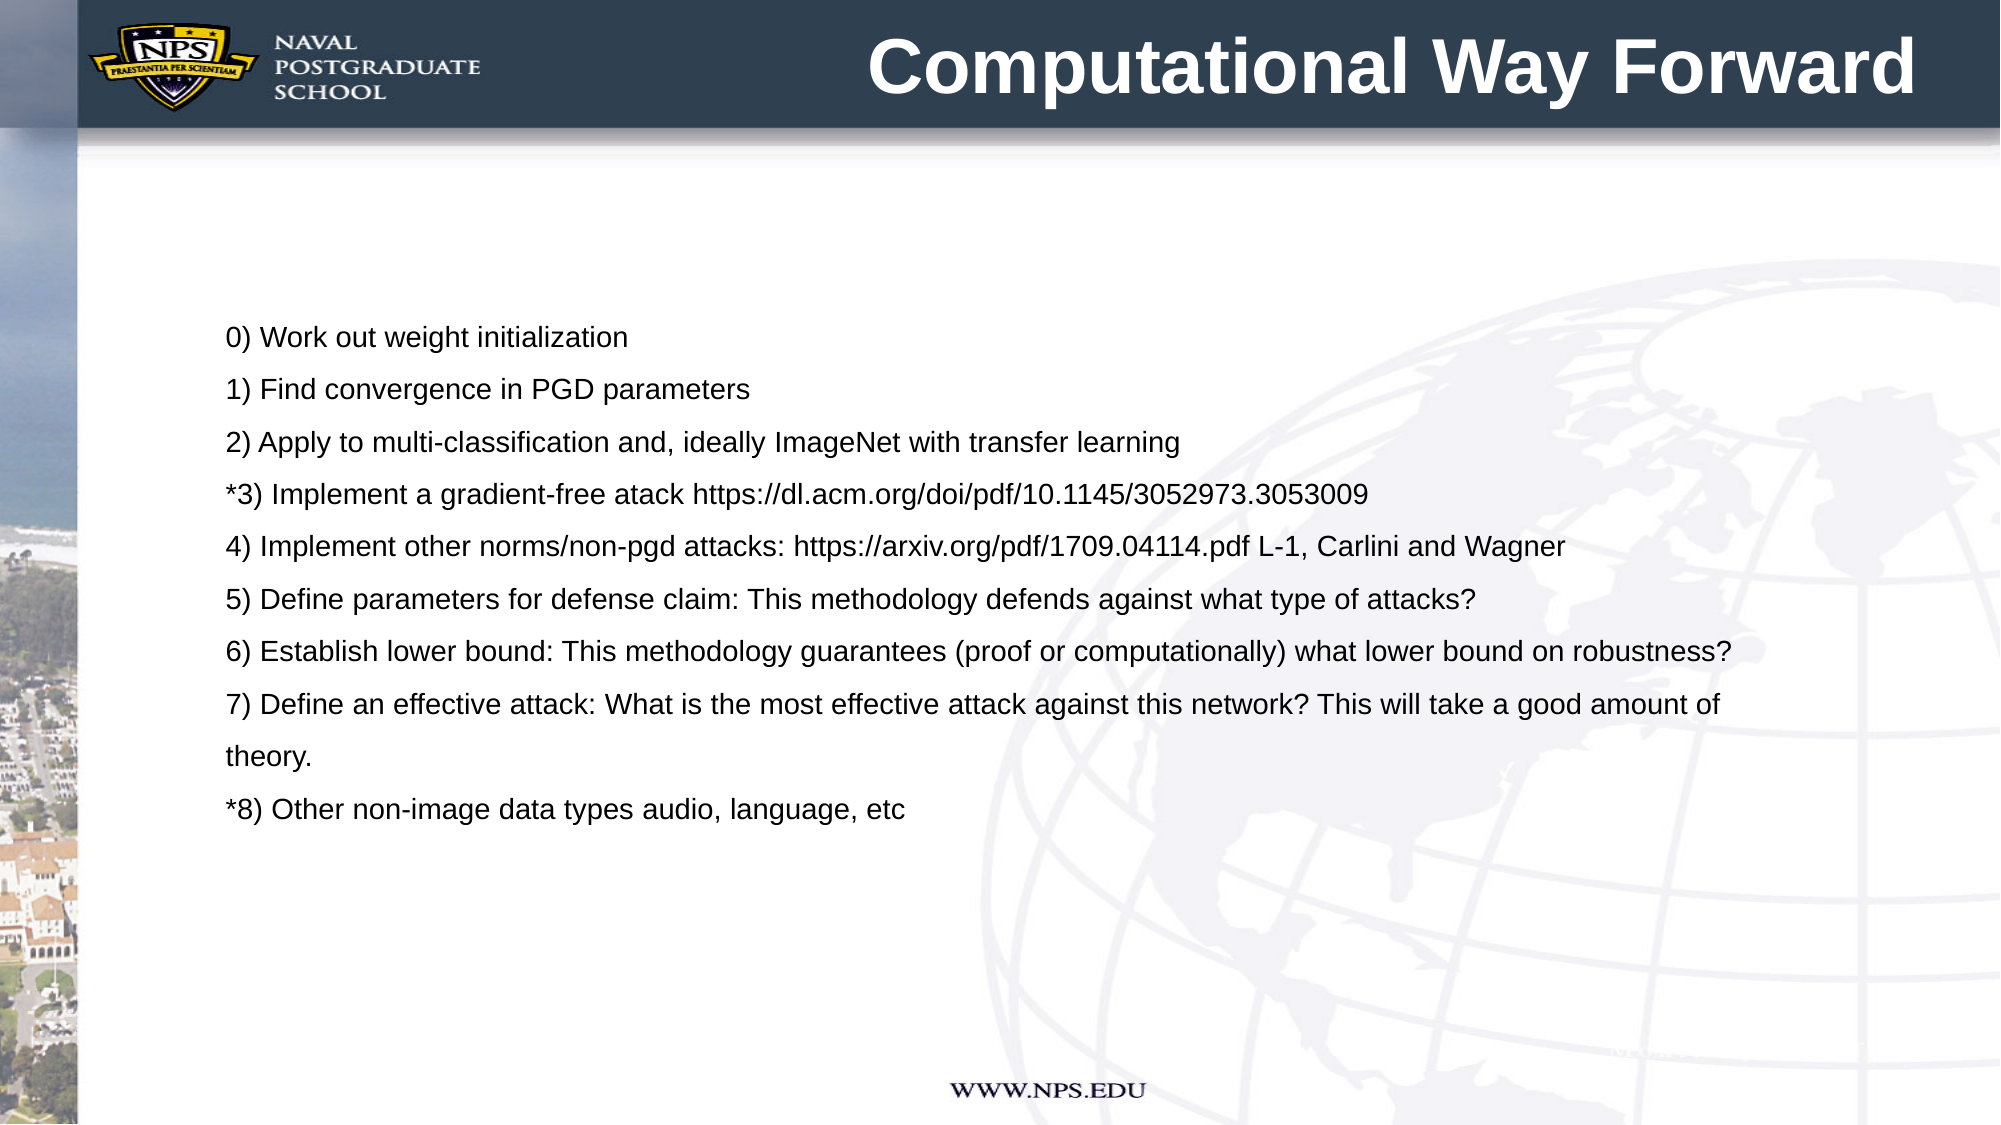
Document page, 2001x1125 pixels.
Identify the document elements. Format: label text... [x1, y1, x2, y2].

picture [0, 0, 2000, 1125]
text_box 0) Work out weight initialization 1) Find convergence in PGD parameters 2) Apply to multi-classification and, ideally ImageNet with transfer learning *3) Implement a gradient-free atack https://dl.acm.org/doi/pdf/10.1145/3052973.3053009 4) Implement other norms/non-pgd attacks: https://arxiv.org/pdf/1709.04114.pdf L-1, Carlini and Wagner 5) Define parameters for defense claim: This methodology defends against what type of attacks? 6) Establish lower bound: This methodology guarantees (proof or computationally) what lower bound on robustness? 7) Define an effective attack: What is the most effective attack against this network? This will take a good amount of theory. *8) Other non-image data types audio, language, etc [210, 293, 1790, 833]
title Computational Way Forward [500, 0, 1934, 125]
